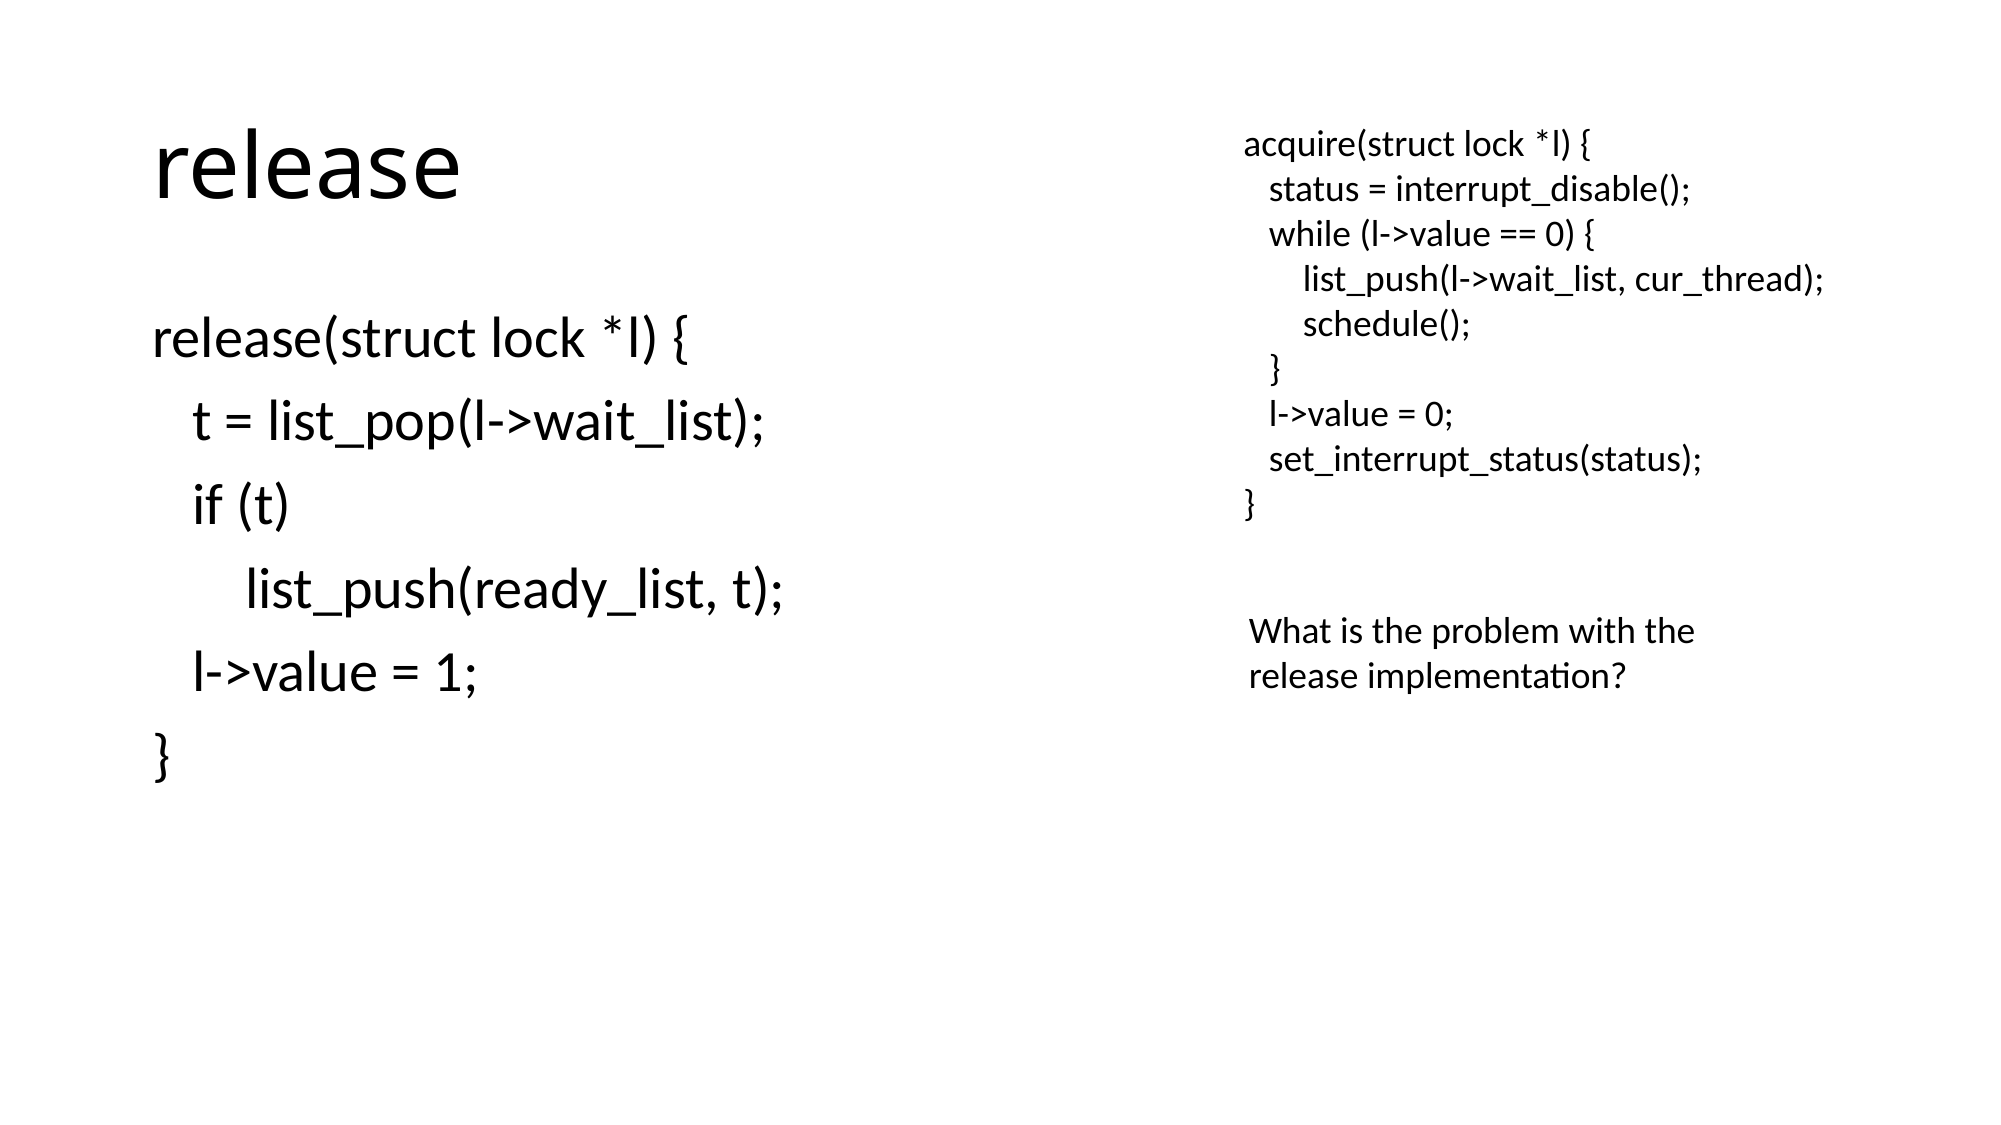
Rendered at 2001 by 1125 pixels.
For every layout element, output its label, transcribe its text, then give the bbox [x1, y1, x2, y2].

text_box acquire(struct lock *l) { status = interrupt_disable(); while (l->value == 0) { list_push(l->wait_list, cur_thread); schedule(); } l->value = 0; set_interrupt_status(status); } [1228, 111, 1974, 577]
list release(struct lock *l) { t = list_pop(l->wait_list); if (t) list_push(ready_list, t); l->value = 1; } [137, 299, 1863, 1014]
title release [137, 59, 1863, 278]
text_box What is the problem with the release implementation? [1233, 598, 1784, 703]
